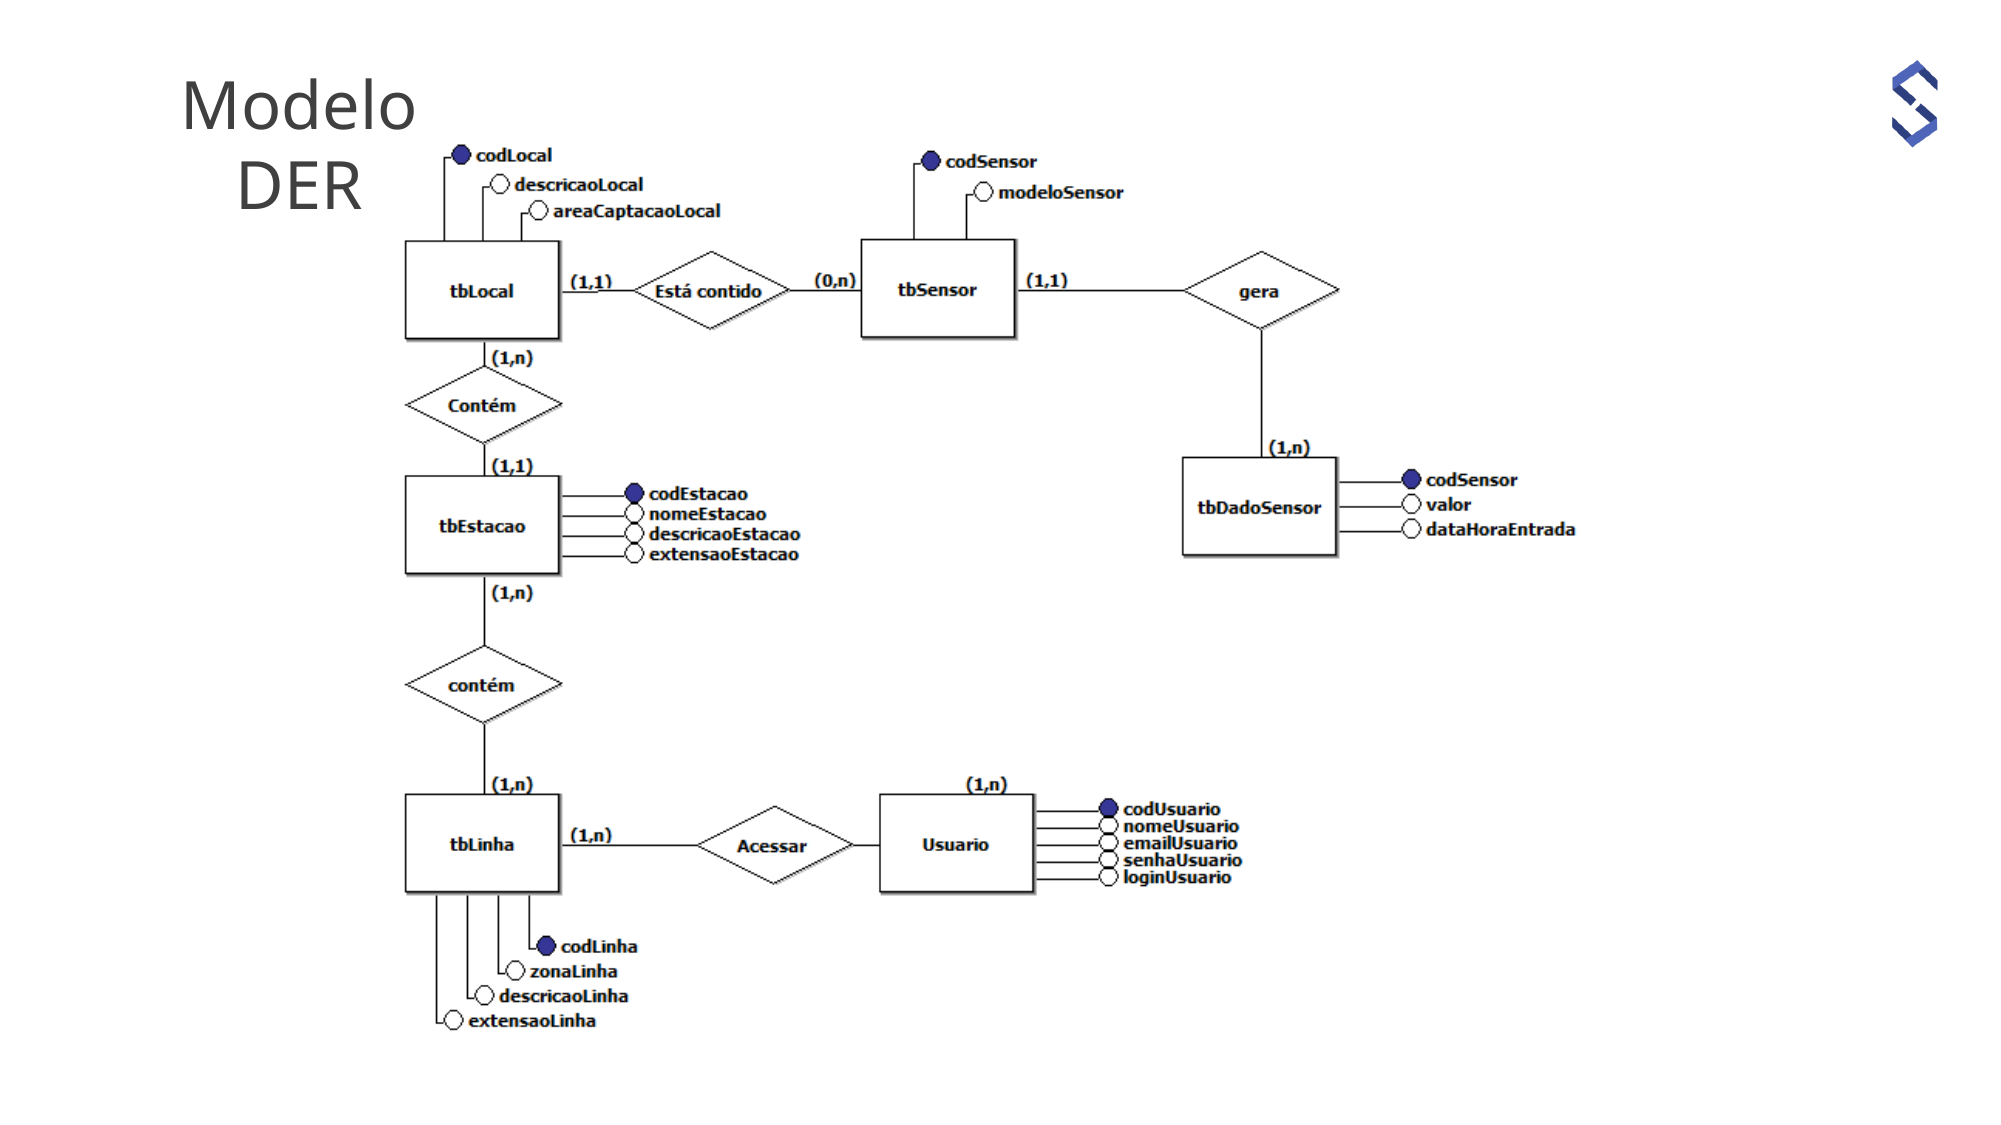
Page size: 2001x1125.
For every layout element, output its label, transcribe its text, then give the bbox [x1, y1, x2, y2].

picture [1865, 59, 1964, 148]
picture [399, 134, 1601, 1038]
text_box Modelo DER [103, 55, 496, 231]
